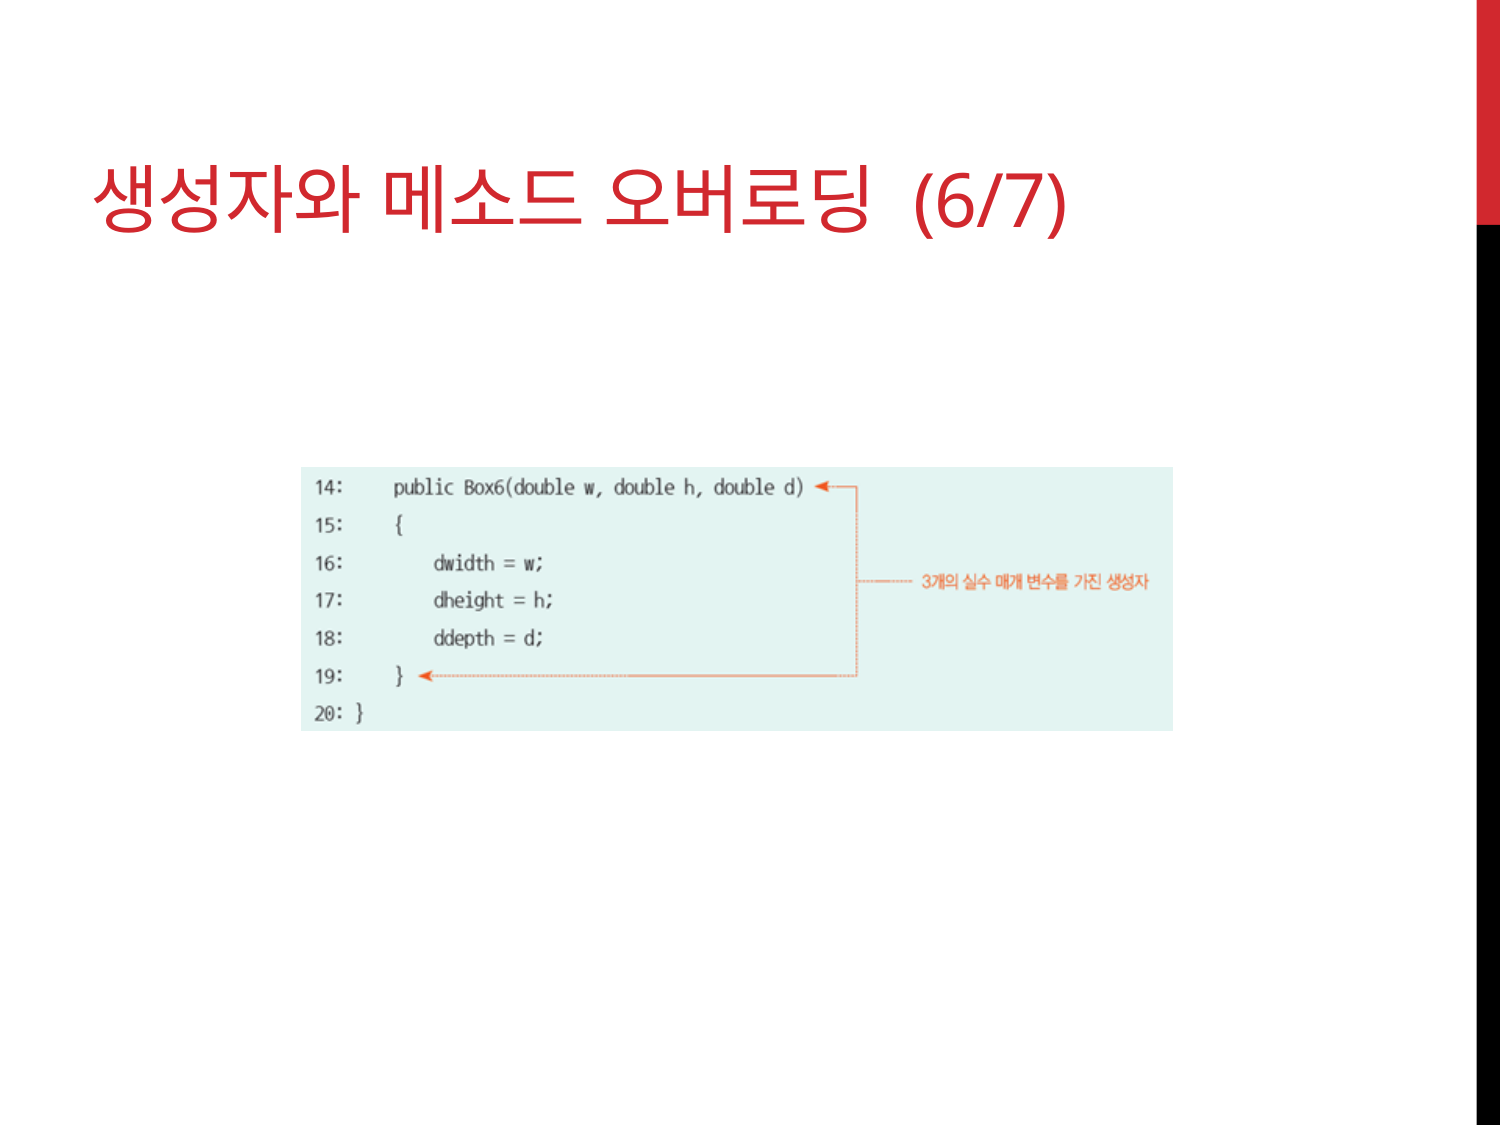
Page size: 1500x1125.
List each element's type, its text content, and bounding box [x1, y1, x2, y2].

picture [300, 467, 1174, 731]
title 생성자와 메소드 오버로딩 (6/7) [75, 25, 1471, 250]
